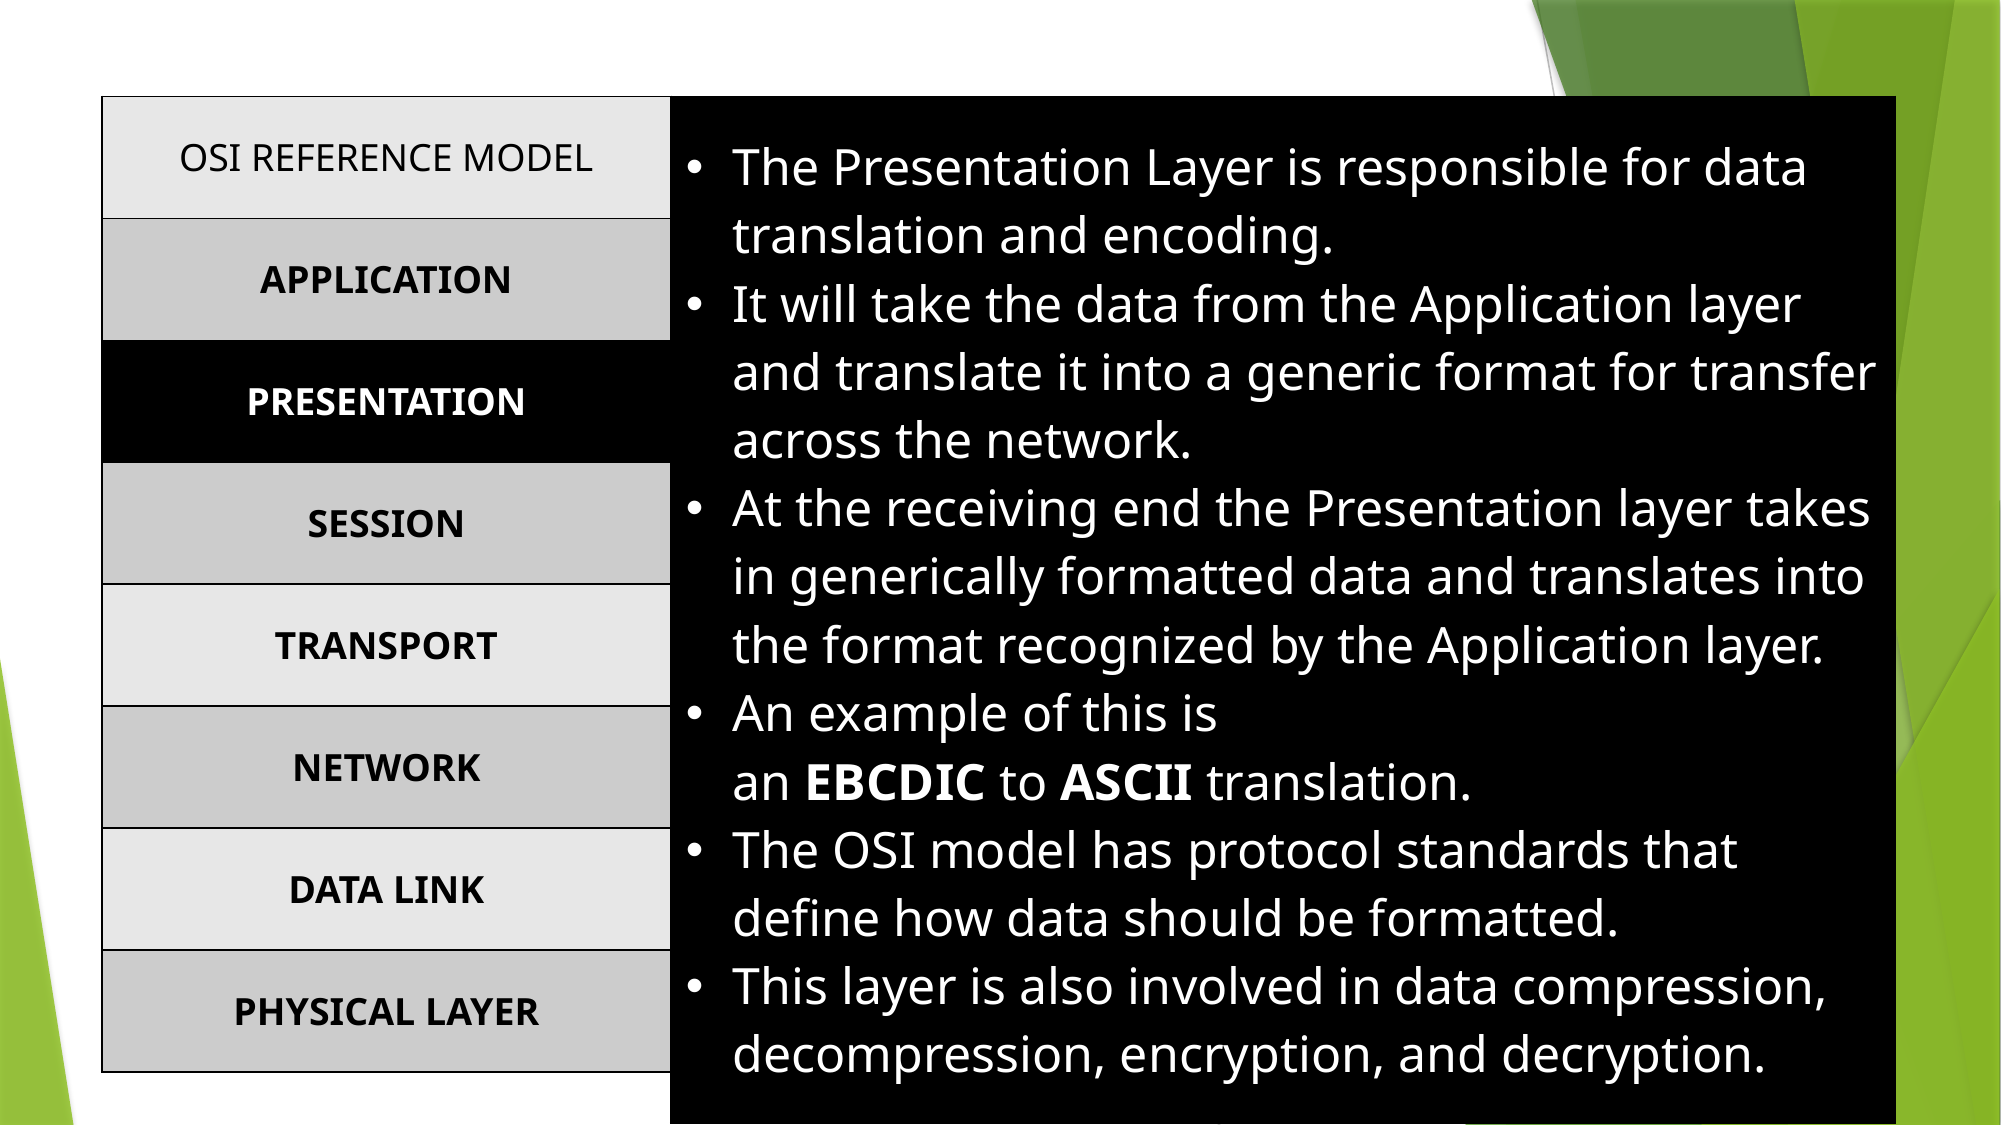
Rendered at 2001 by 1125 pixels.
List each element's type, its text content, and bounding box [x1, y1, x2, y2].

table_cell PRESENTATION [103, 341, 670, 462]
table_cell APPLICATION [103, 219, 670, 340]
table_cell NETWORK [103, 707, 670, 827]
table_header OSI REFERENCE MODEL [103, 97, 670, 218]
table_cell PHYSICAL LAYER [103, 951, 670, 1071]
table_cell DATA LINK [103, 829, 670, 949]
table_cell SESSION [103, 463, 670, 583]
table_header The Presentation Layer is responsible for data translation and encoding. It will take the data from the Application layer and translate it into a generic format for transfer across the network. At the receiving end the Presentation layer takes in generically formatted data and translates into the format recognized by the Application layer. An example of this is an EBCDIC to ASCII translation. The OSI model has protocol standards that define how data should be formatted. This layer is also involved in data compression, decompression, encryption, and decryption. [672, 97, 1895, 1122]
table_cell TRANSPORT [103, 585, 670, 705]
